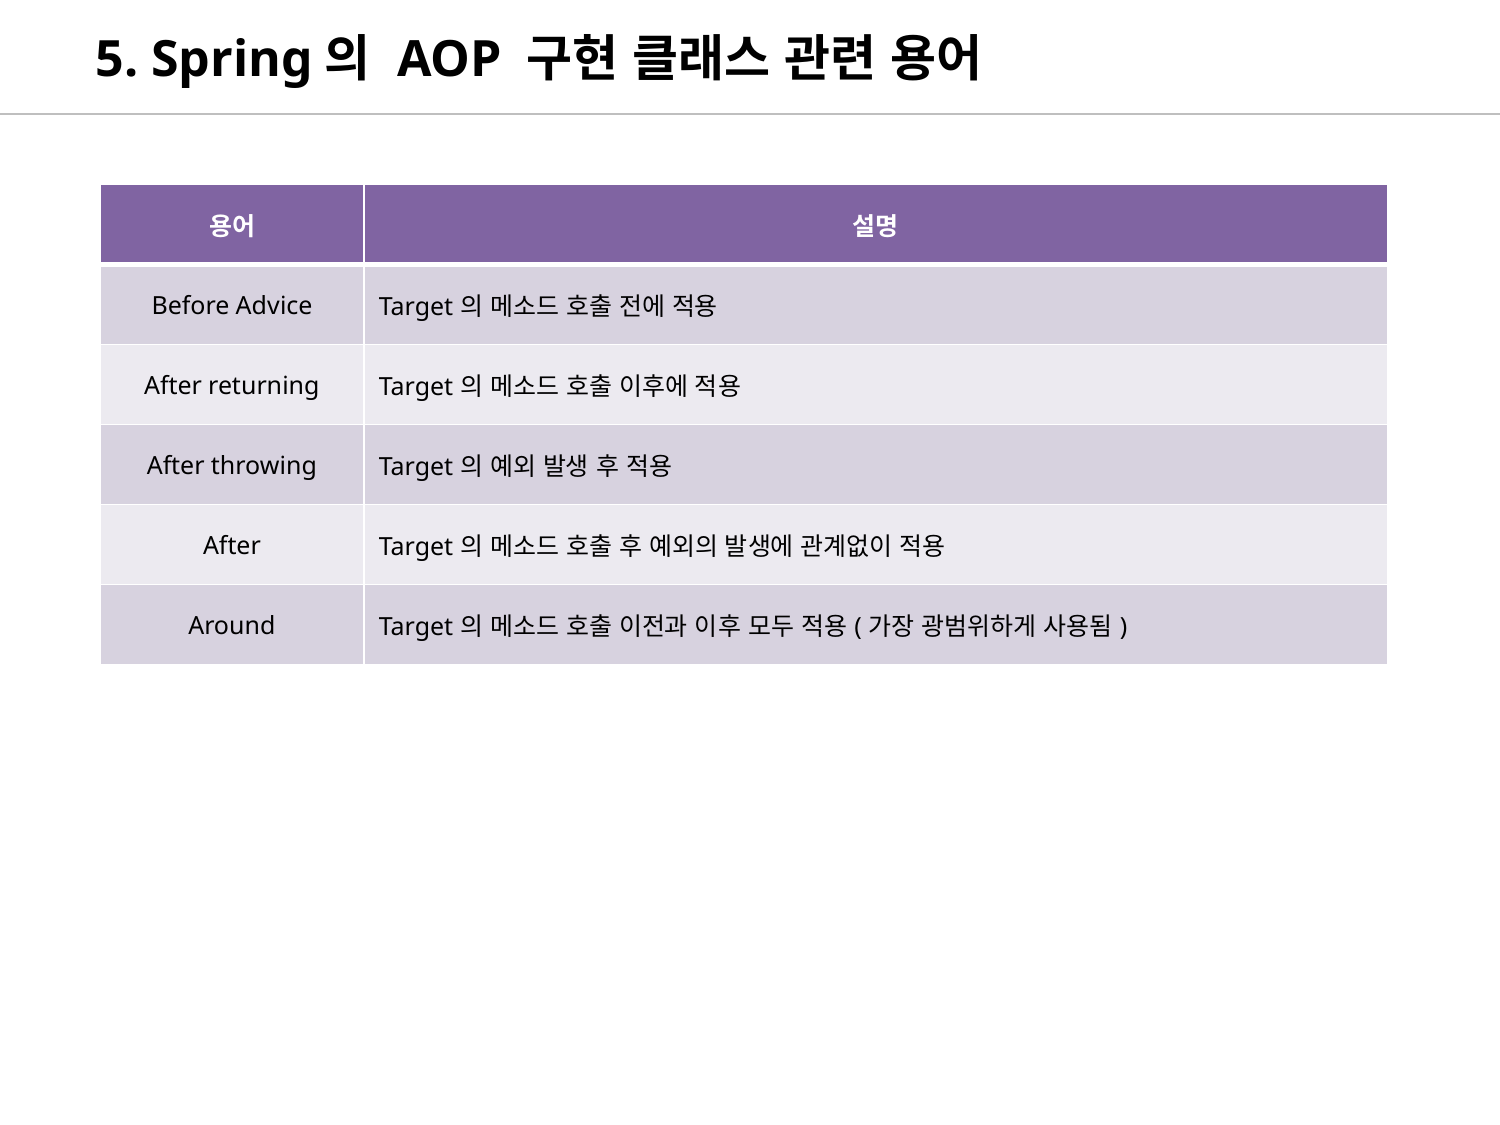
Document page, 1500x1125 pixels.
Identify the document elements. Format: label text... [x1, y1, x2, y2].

table_cell Target의 메소드 호출 후 예외의 발생에 관계없이 적용 [365, 505, 1387, 584]
table_cell Around [101, 585, 363, 664]
table_cell Before Advice [101, 267, 363, 344]
table_cell After [101, 505, 363, 584]
table_cell Target의 메소드 호출 이전과 이후 모두 적용(가장 광범위하게 사용됨) [365, 585, 1387, 664]
table_header 용어 [101, 185, 363, 262]
table_cell Target의 메소드 호출 이후에 적용 [365, 345, 1387, 424]
text_box 5. Spring의 AOP 구현 클래스 관련 용어 [5, 19, 1270, 94]
table_cell Target의 메소드 호출 전에 적용 [365, 267, 1387, 344]
table_cell Target의 예외 발생 후 적용 [365, 425, 1387, 504]
table_cell After throwing [101, 425, 363, 504]
table_cell After returning [101, 345, 363, 424]
table_header 설명 [365, 185, 1387, 262]
